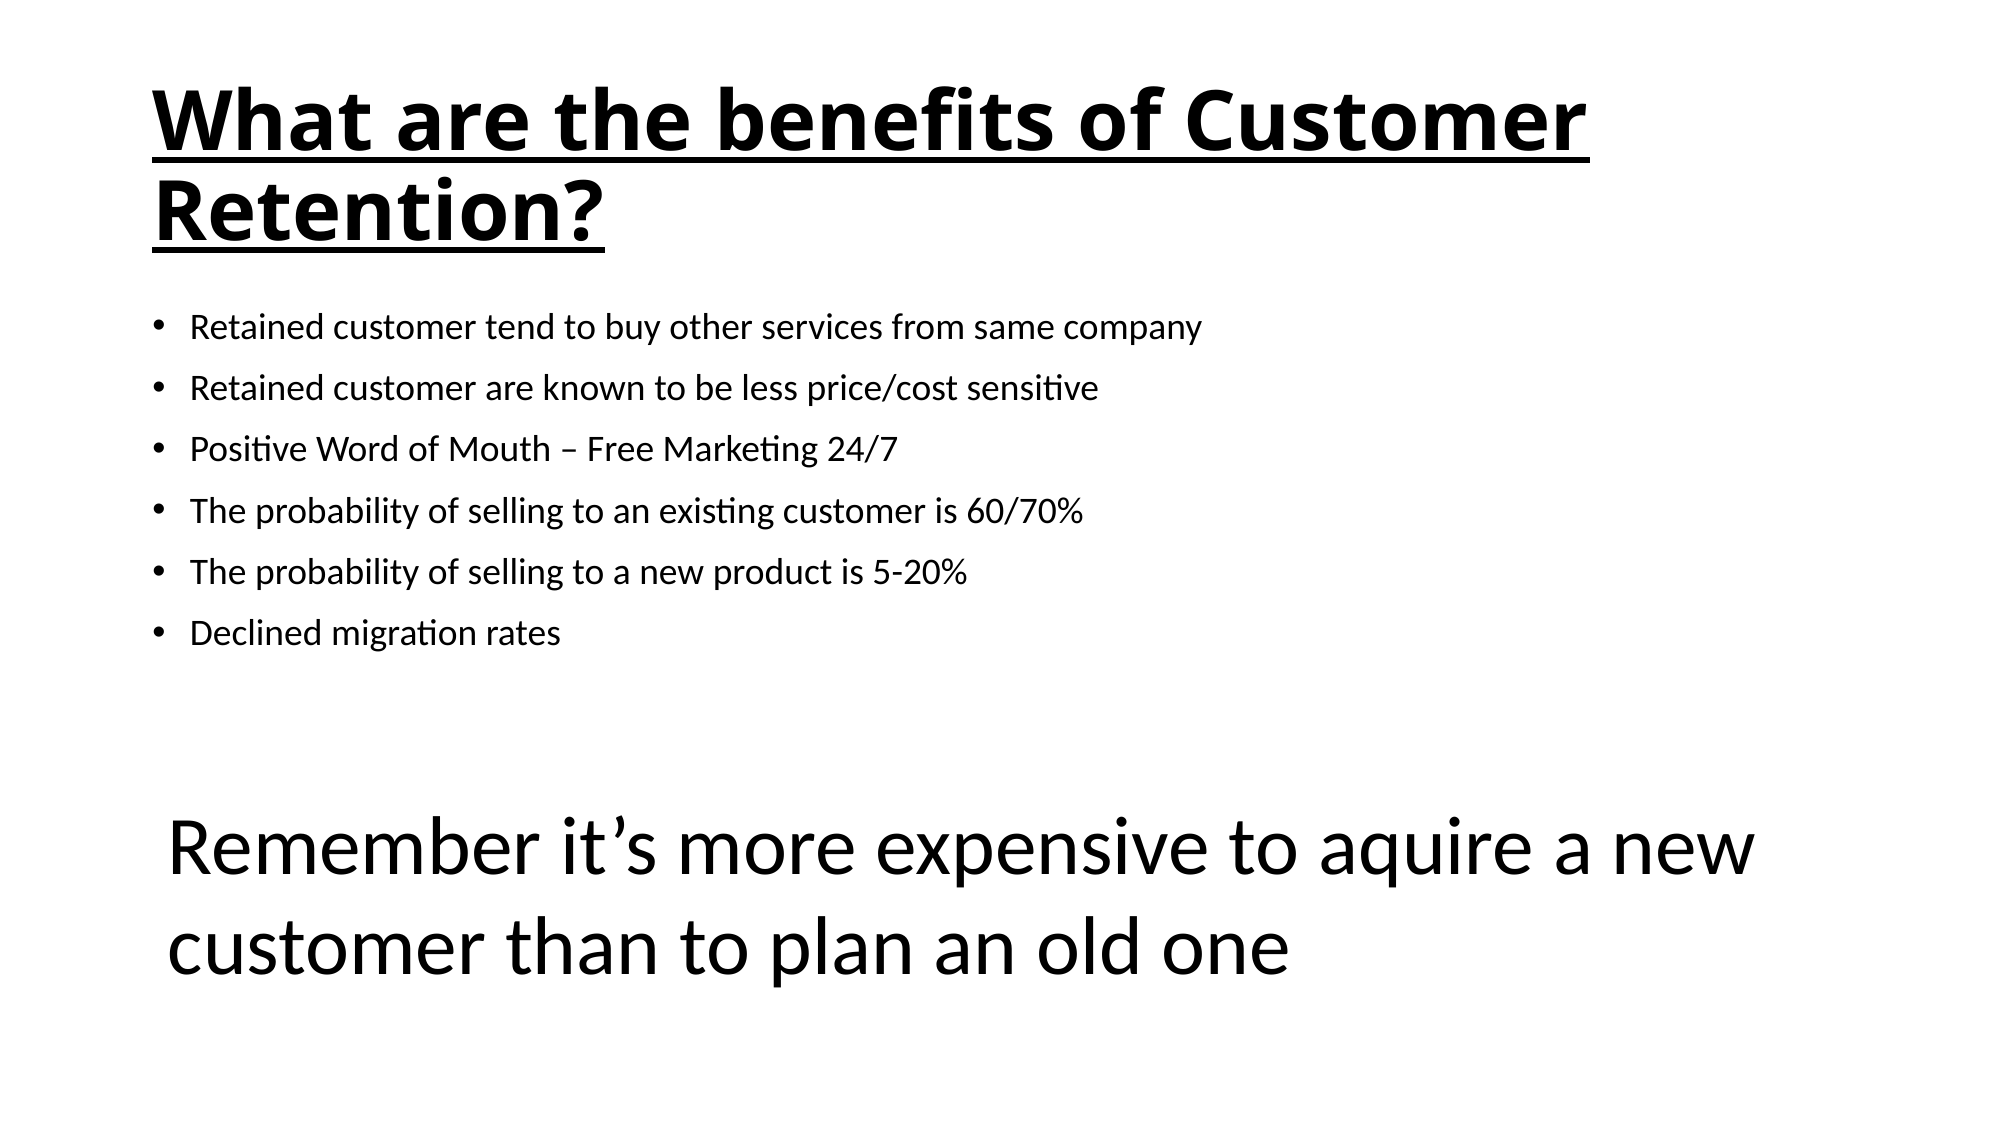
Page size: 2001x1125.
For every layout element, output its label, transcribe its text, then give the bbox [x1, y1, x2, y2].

list Retained customer tend to buy other services from same company Retained customer are known to be less price/cost sensitive Positive Word of Mouth – Free Marketing 24/7 The probability of selling to an existing customer is 60/70% The probability of selling to a new product is 5-20% Declined migration rates [137, 299, 1863, 801]
text_box Remember it’s more expensive to aquire a new customer than to plan an old one [153, 783, 1932, 998]
title What are the benefits of Customer Retention? [137, 59, 1863, 278]
